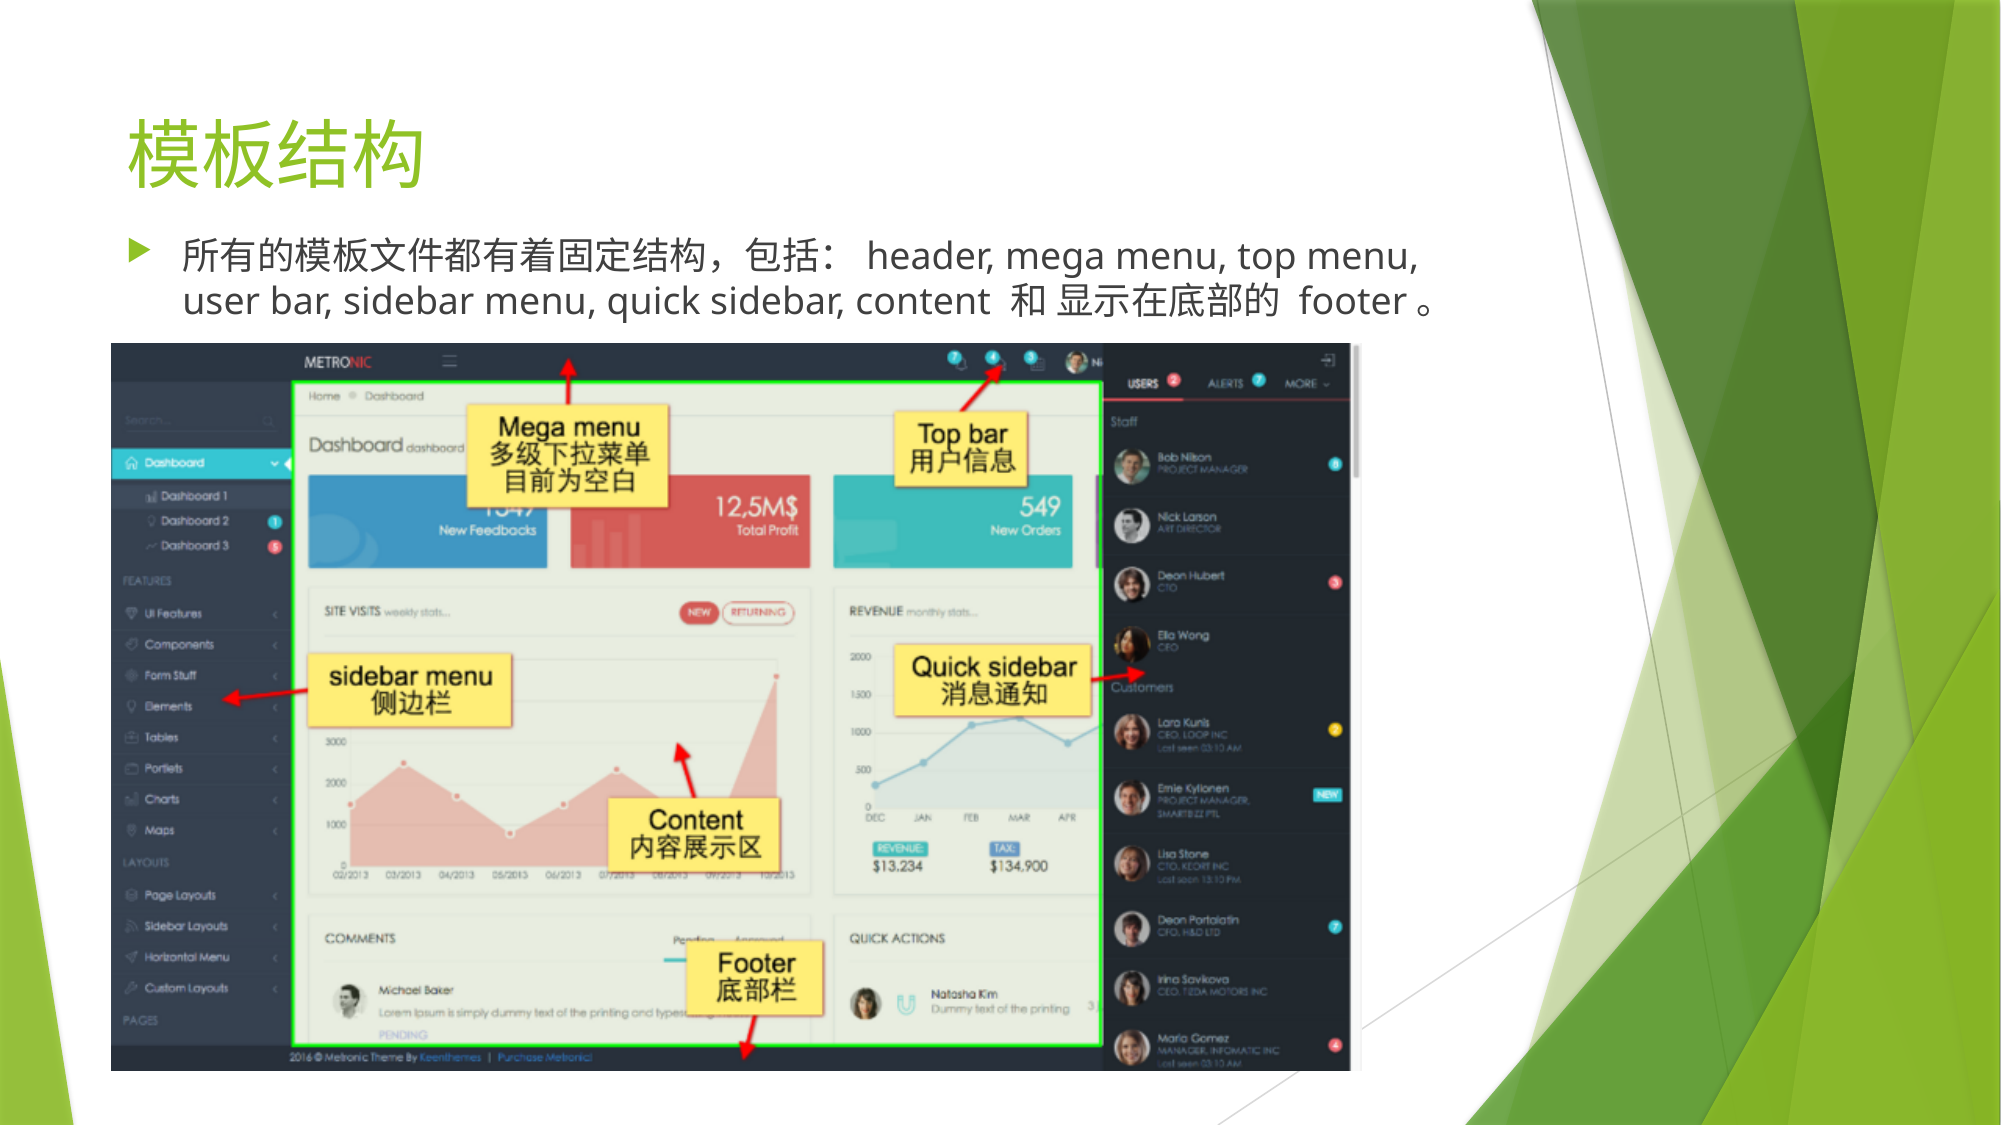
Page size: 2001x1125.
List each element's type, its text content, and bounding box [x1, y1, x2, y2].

picture [110, 343, 1362, 1071]
list 所有的模板文件都有着固定结构，包括：header, mega menu, top menu, user bar, sidebar menu, quick sidebar, content 和 显示在底部的 footer。 [111, 224, 1522, 861]
title 模板结构 [111, 99, 1522, 224]
